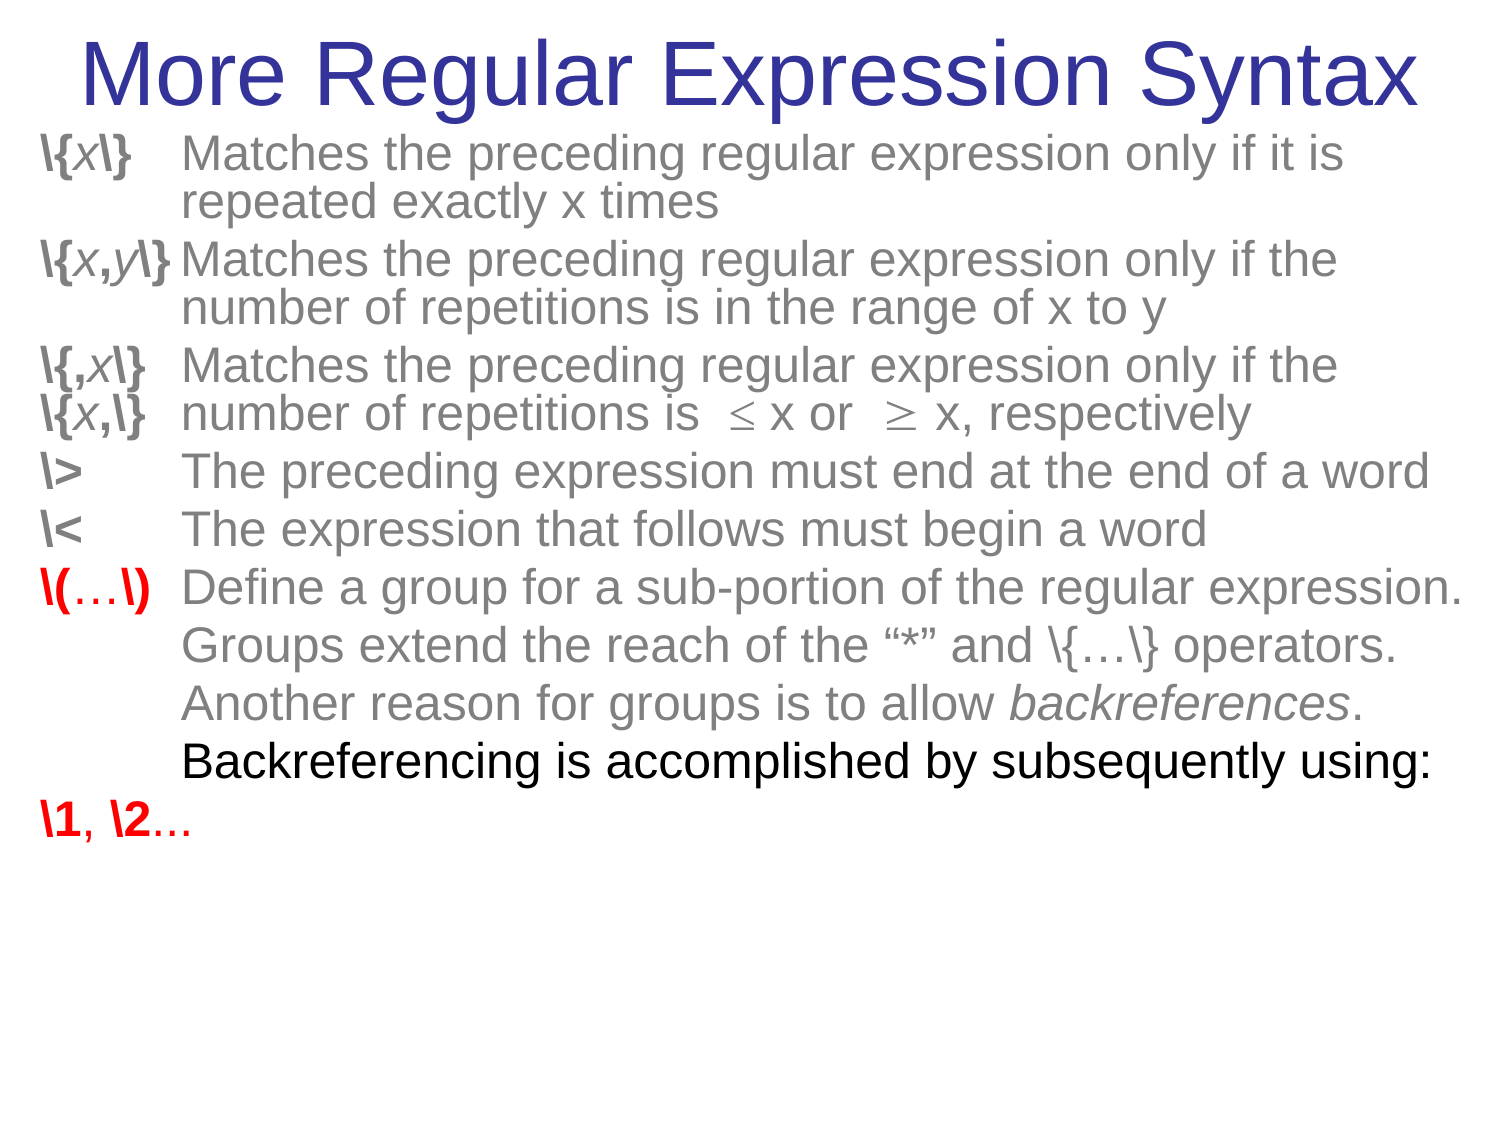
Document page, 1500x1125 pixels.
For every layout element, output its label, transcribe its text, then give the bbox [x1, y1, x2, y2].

list \{x\} Matches the preceding regular expression only if it is repeated exactly x times \{x,y\} Matches the preceding regular expression only if the number of repetitions is in the range of x to y \{,x\} Matches the preceding regular expression only if the \{x,\} number of repetitions is ≤ x or  x, respectively \> The preceding expression must end at the end of a word \< The expression that follows must begin a word \(…\) Define a group for a sub-portion of the regular expression. Groups extend the reach of the “*” and \{…\} operators. Another reason for groups is to allow backreferences. Backreferencing is accomplished by subsequently using: \1, \2... to let you identify a rematch to the earlier pattern. [24, 124, 1500, 1125]
title More Regular Expression Syntax [62, 0, 1438, 138]
